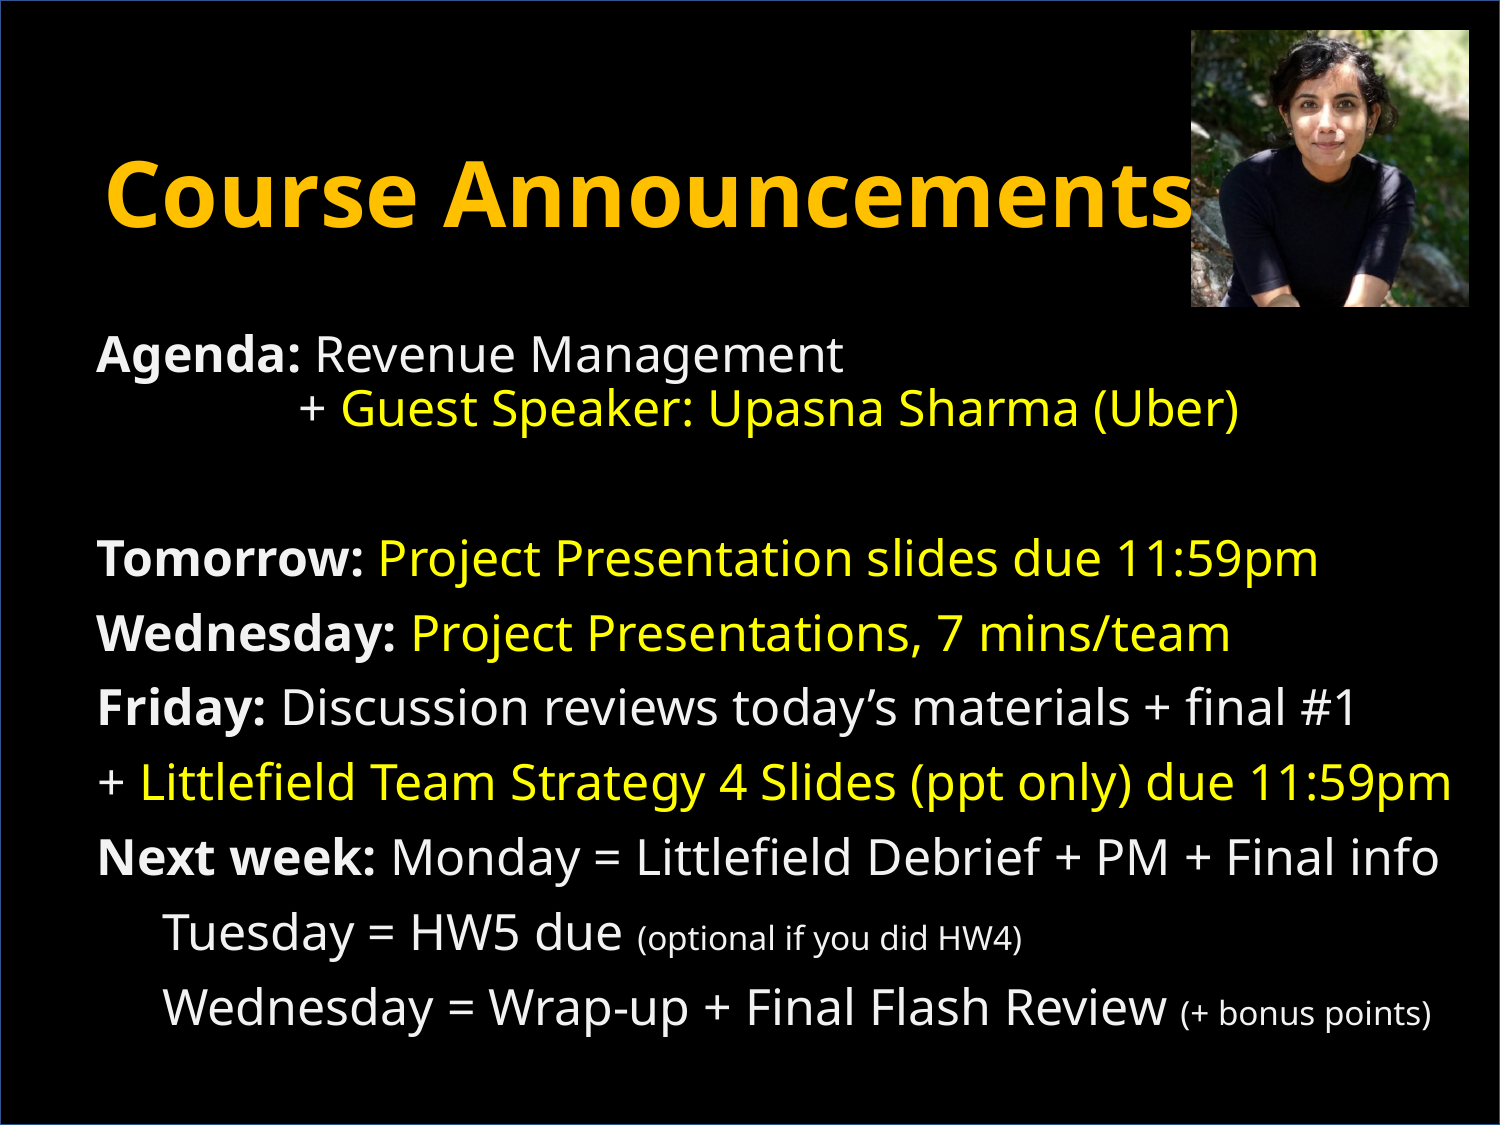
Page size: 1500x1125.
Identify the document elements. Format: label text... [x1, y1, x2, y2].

list Agenda: Revenue Management + Guest Speaker: Upasna Sharma (Uber) Tomorrow: Project Presentation slides due 11:59pm Wednesday: Project Presentations, 7 mins/team Friday: Discussion reviews today’s materials + final #1 + Littlefield Team Strategy 4 Slides (ppt only) due 11:59pm Next week: Monday = Littlefield Debrief + PM + Final info Tuesday = HW5 due (optional if you did HW4) Wednesday = Wrap-up + Final Flash Review (+ bonus points) [81, 299, 1469, 1125]
picture [1191, 30, 1469, 308]
title Course Announcements [103, 59, 1191, 278]
text_box [0, 0, 1500, 1125]
